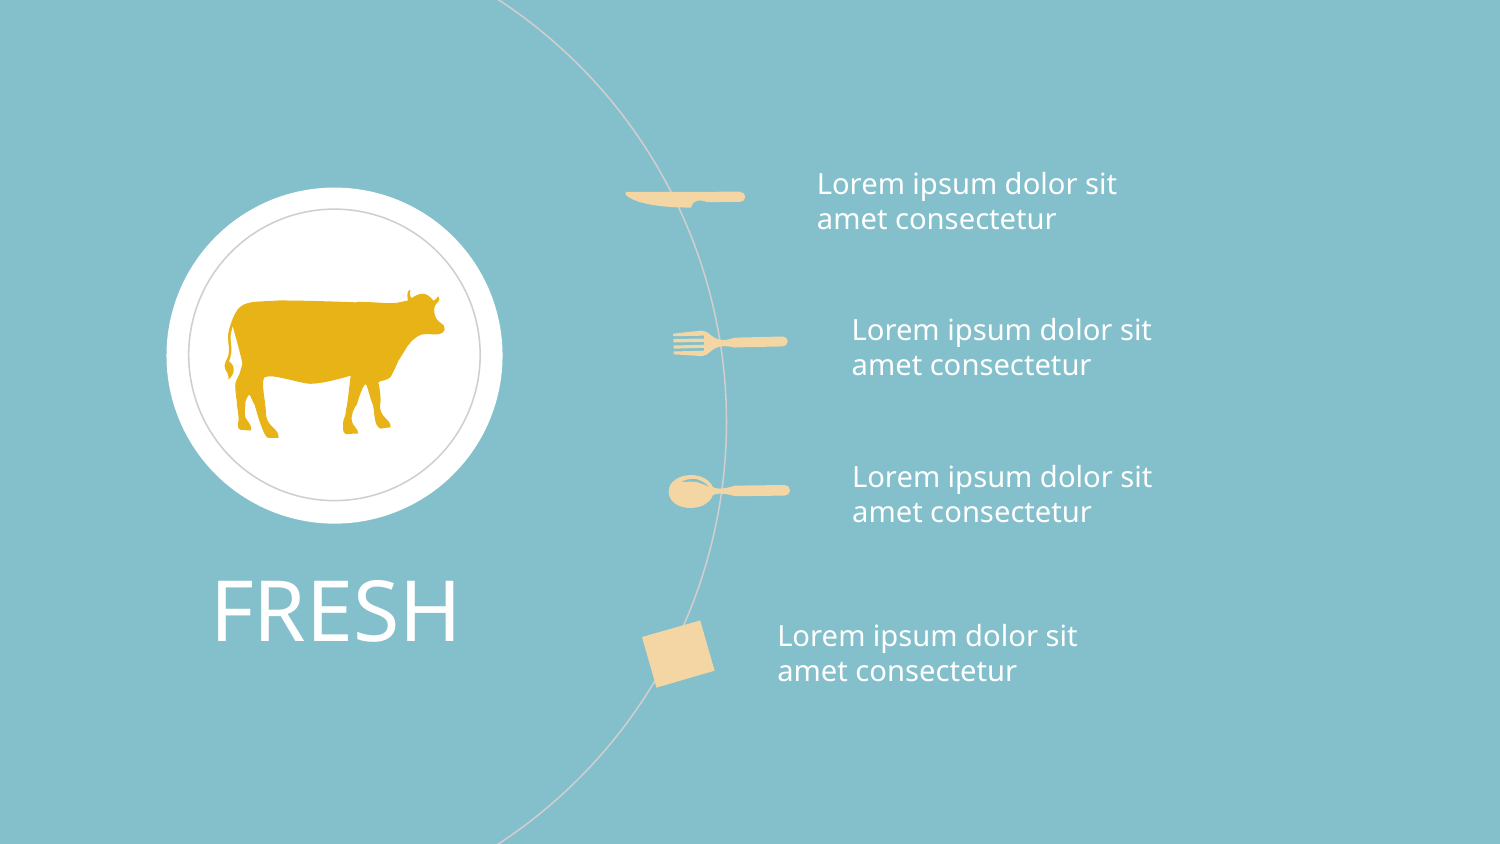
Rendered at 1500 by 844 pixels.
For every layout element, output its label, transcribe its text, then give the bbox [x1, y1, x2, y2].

text_box [625, 191, 746, 208]
text_box Lorem ipsum dolor sit amet consectetur [837, 450, 1183, 540]
text_box [0, 0, 727, 844]
text_box [641, 620, 715, 688]
text_box [166, 187, 503, 524]
text_box [673, 330, 788, 357]
text_box Lorem ipsum dolor sit amet consectetur [801, 158, 1148, 248]
text_box [188, 209, 481, 501]
text_box FRESH [195, 549, 478, 666]
text_box Lorem ipsum dolor sit amet consectetur [762, 609, 1108, 699]
text_box [668, 475, 790, 508]
text_box Lorem ipsum dolor sit amet consectetur [836, 304, 1183, 394]
